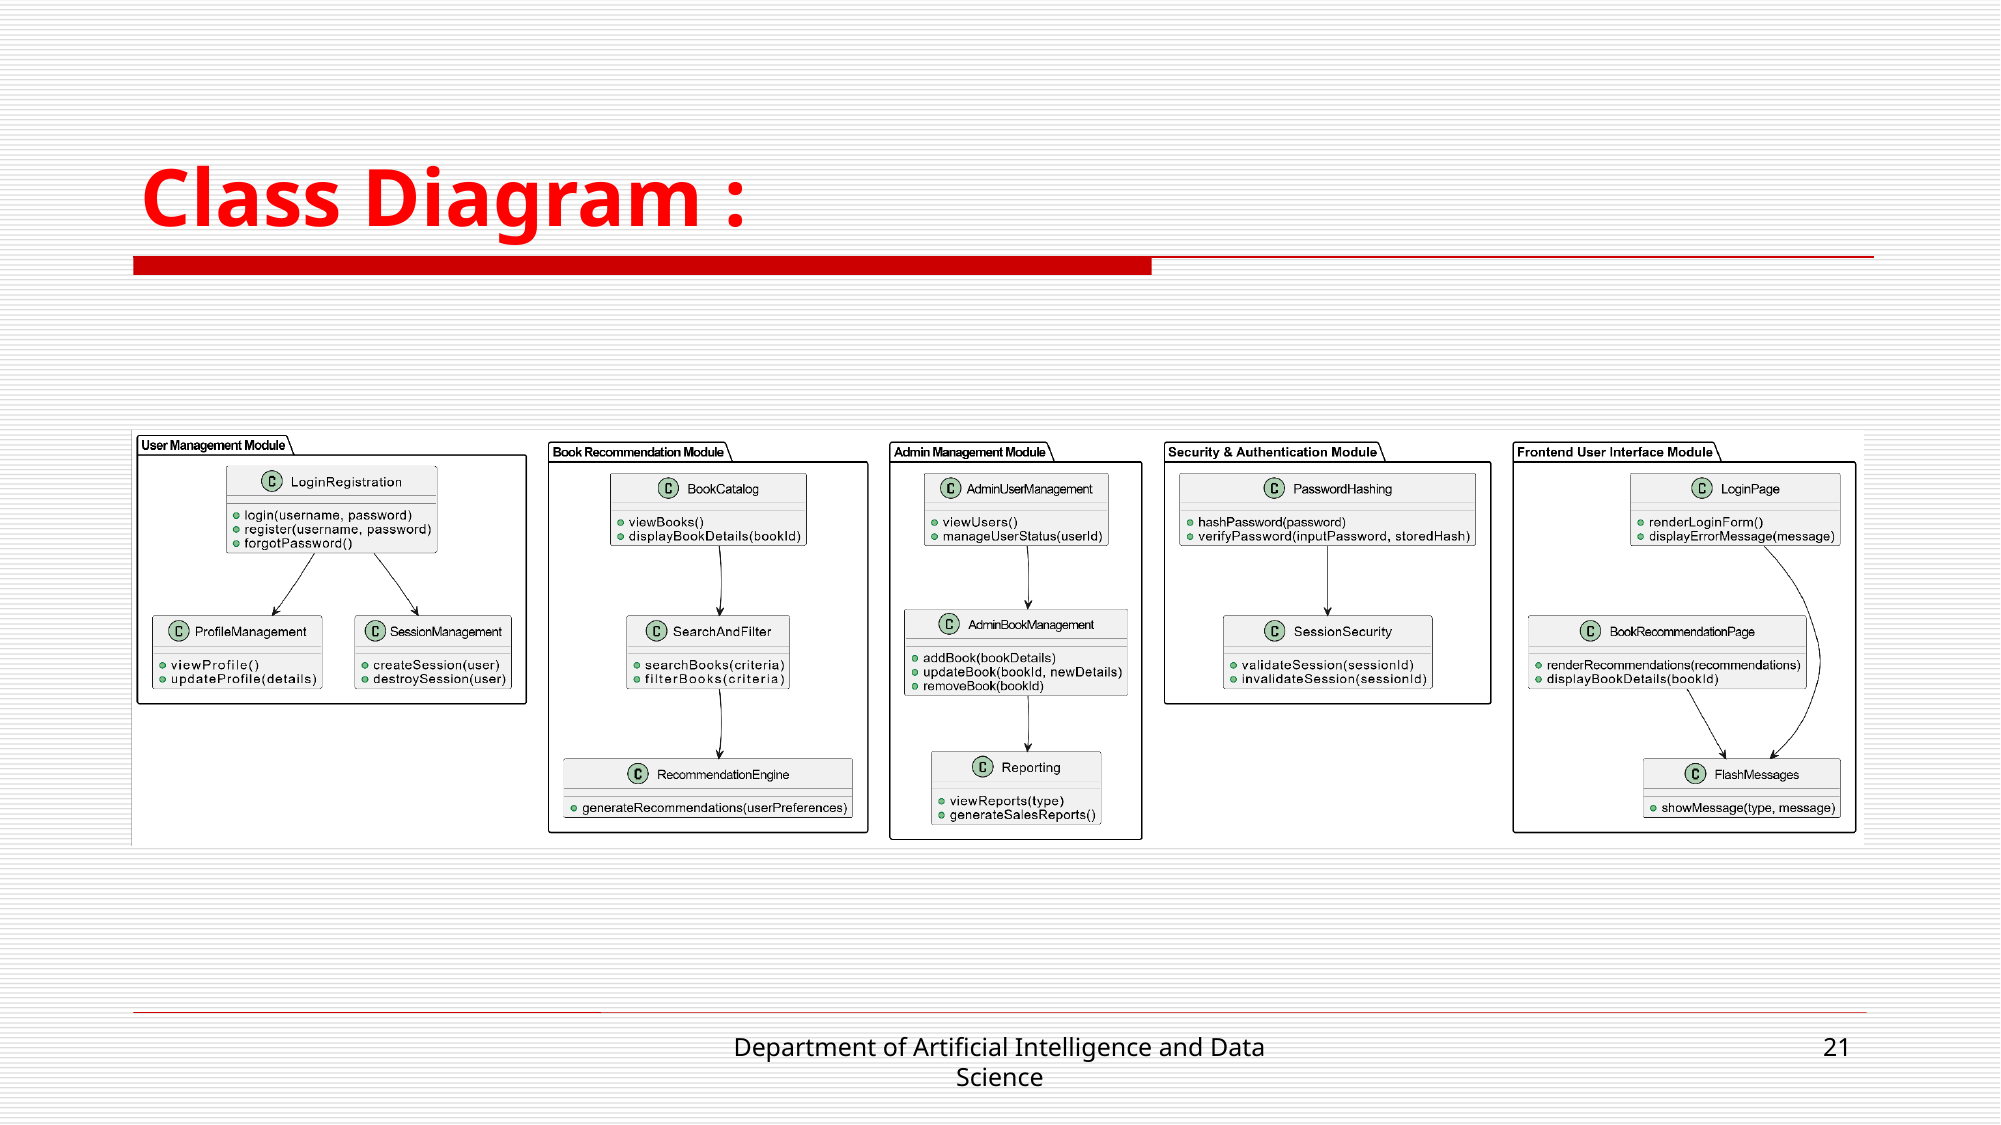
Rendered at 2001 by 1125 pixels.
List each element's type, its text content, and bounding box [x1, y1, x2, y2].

title Class Diagram : [125, 50, 1876, 250]
slide_number [133, 1024, 567, 1103]
footer Department of Artificial Intelligence and Data Science [683, 1024, 1317, 1103]
slide_number 21 [1433, 1024, 1867, 1103]
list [123, 419, 1875, 855]
picture [0, 0, 2001, 1125]
